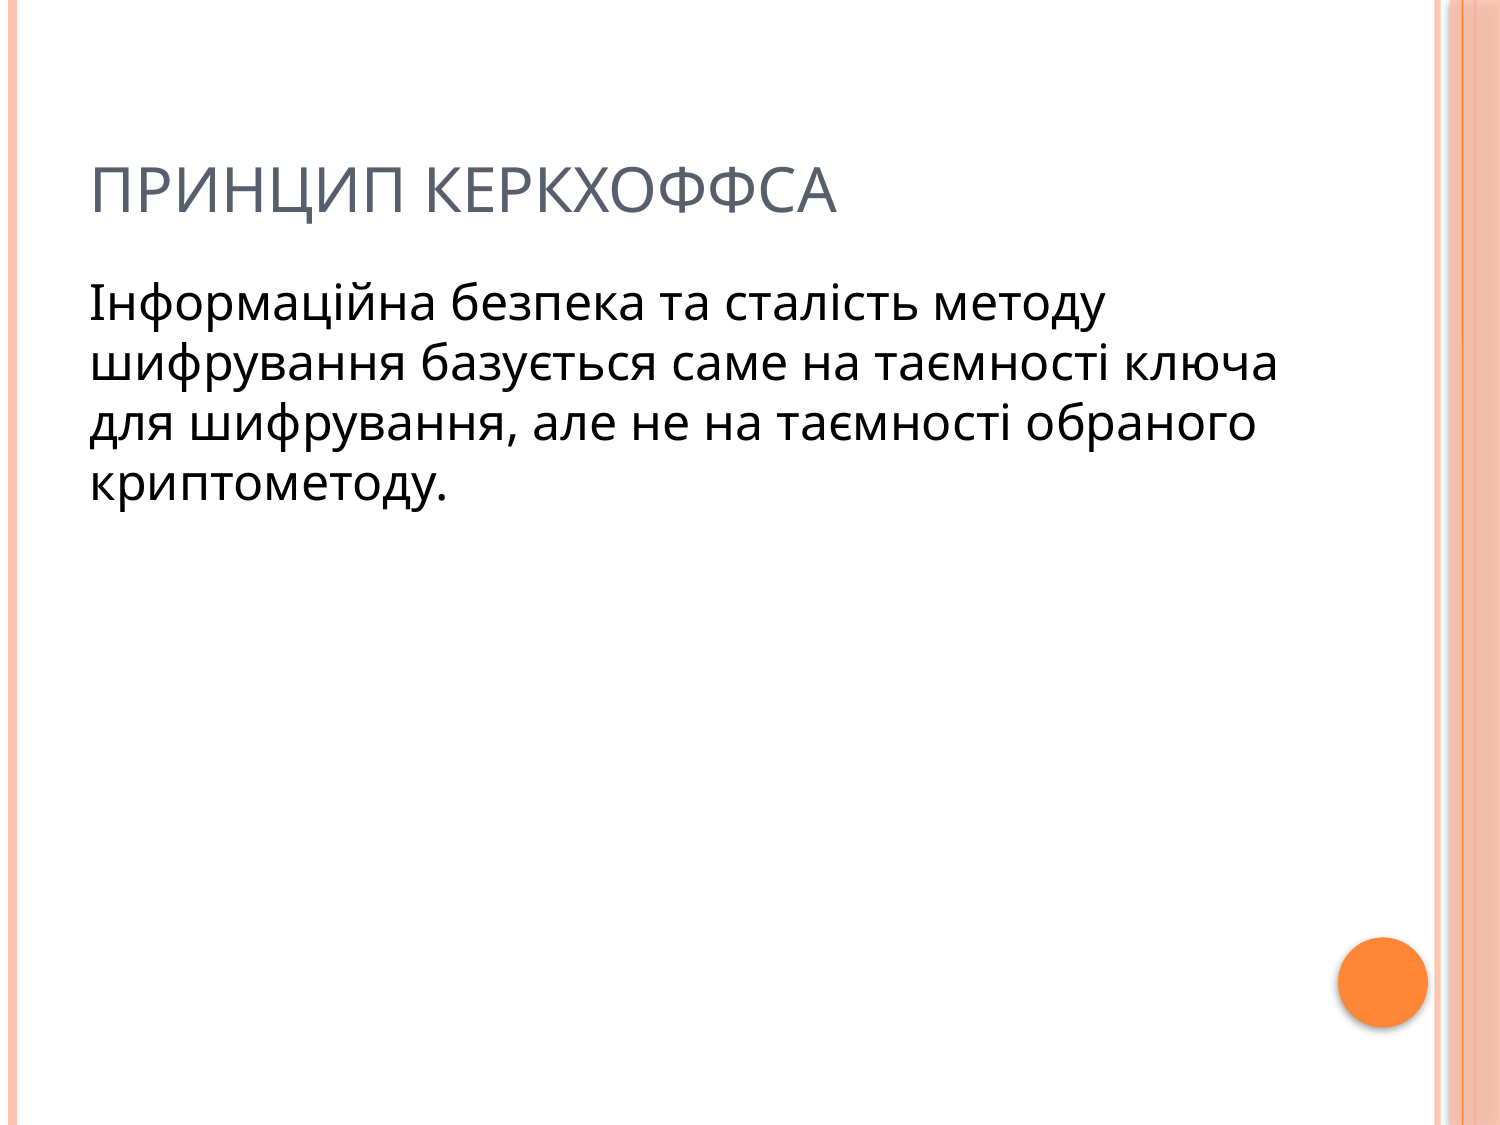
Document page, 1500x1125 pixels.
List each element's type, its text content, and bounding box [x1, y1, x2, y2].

title Принцип Керкхоффса [75, 45, 1300, 233]
list Інформаційна безпека та сталість методу шифрування базується саме на таємності ключа для шифрування, але не на таємності обраного криптометоду. [75, 262, 1300, 1062]
